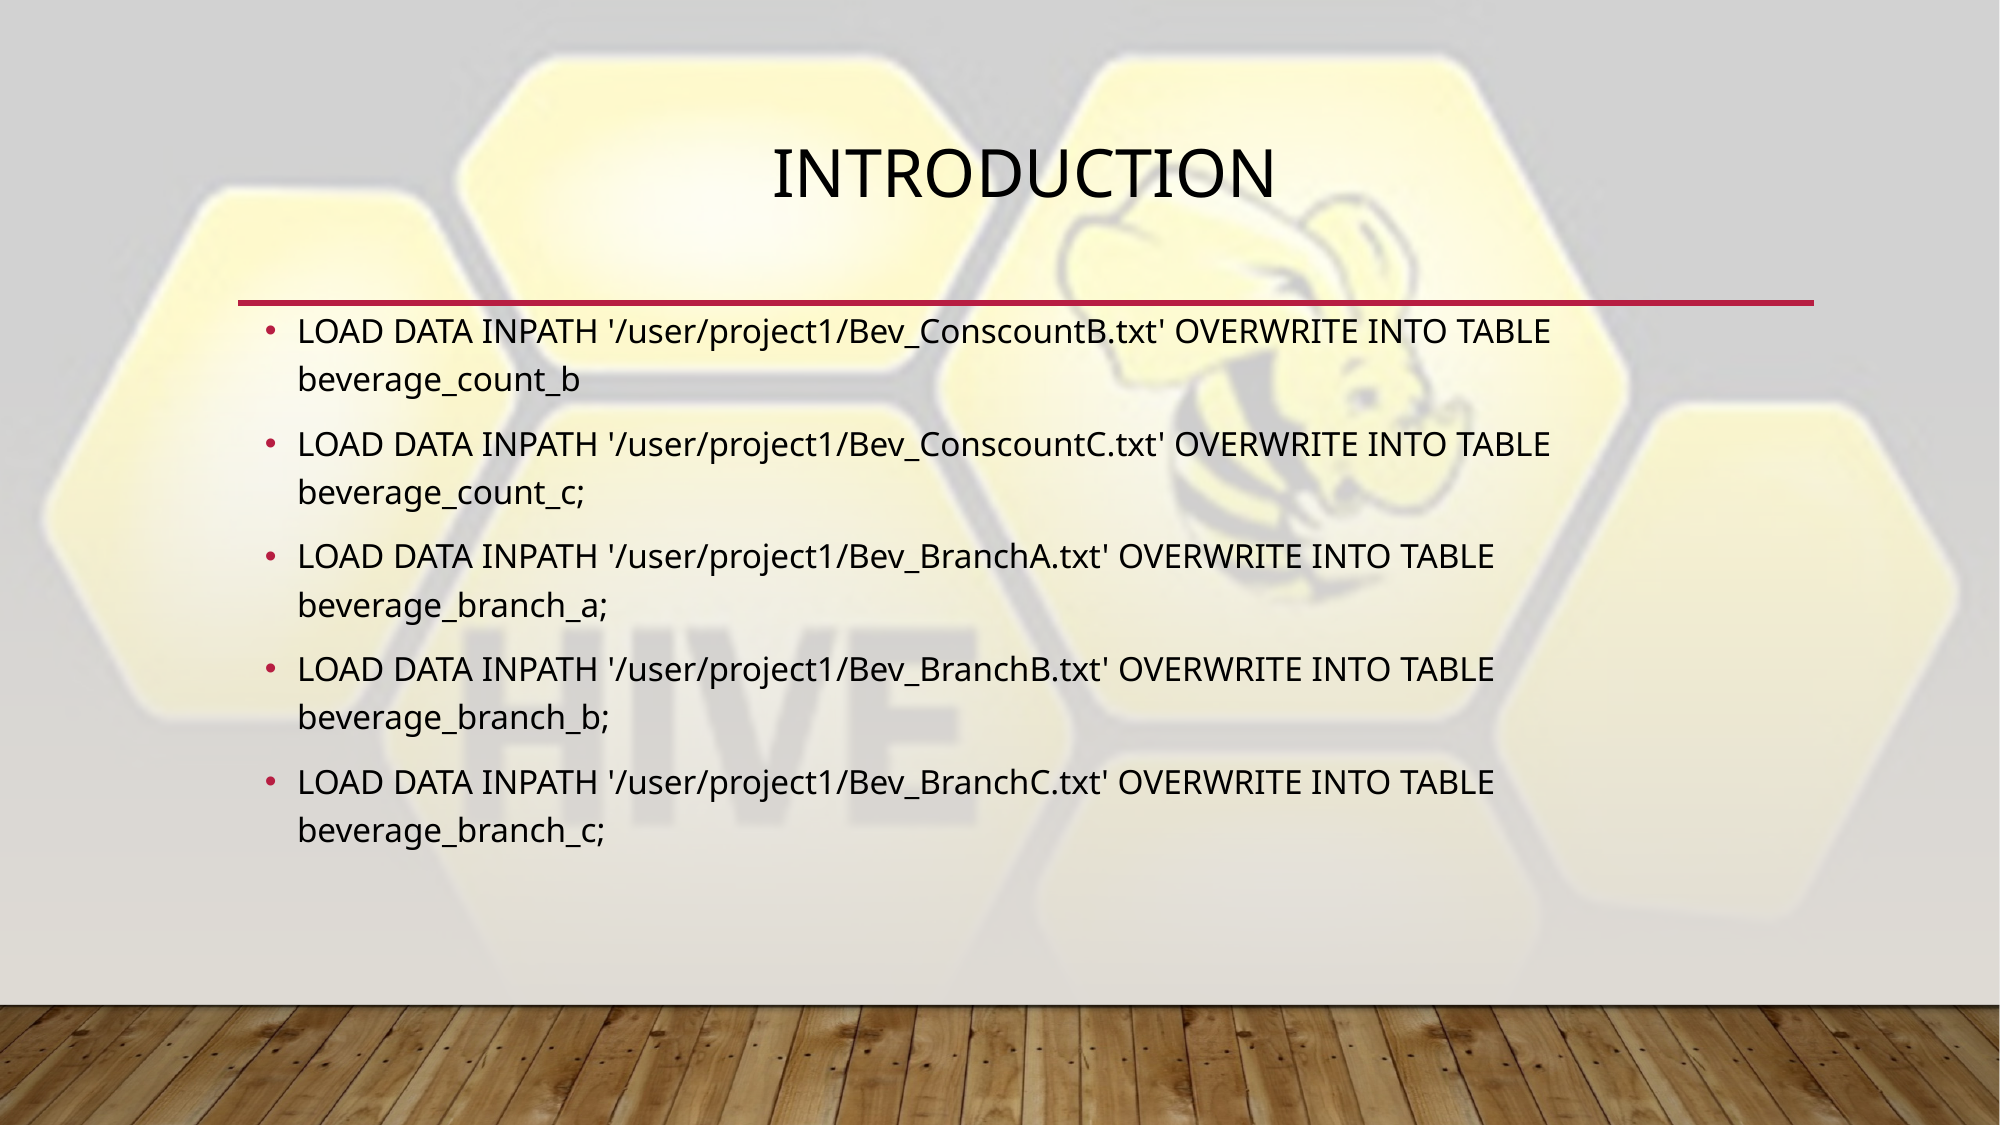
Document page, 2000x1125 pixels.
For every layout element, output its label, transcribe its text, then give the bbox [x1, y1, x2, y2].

picture [0, 1005, 2000, 1125]
title introduction [238, 131, 1813, 305]
list LOAD DATA INPATH '/user/project1/Bev_ConscountB.txt' OVERWRITE INTO TABLE beverage_count_b LOAD DATA INPATH '/user/project1/Bev_ConscountC.txt' OVERWRITE INTO TABLE beverage_count_c; LOAD DATA INPATH '/user/project1/Bev_BranchA.txt' OVERWRITE INTO TABLE beverage_branch_a; LOAD DATA INPATH '/user/project1/Bev_BranchB.txt' OVERWRITE INTO TABLE beverage_branch_b; LOAD DATA INPATH '/user/project1/Bev_BranchC.txt' OVERWRITE INTO TABLE beverage_branch_c; [249, 294, 1825, 861]
